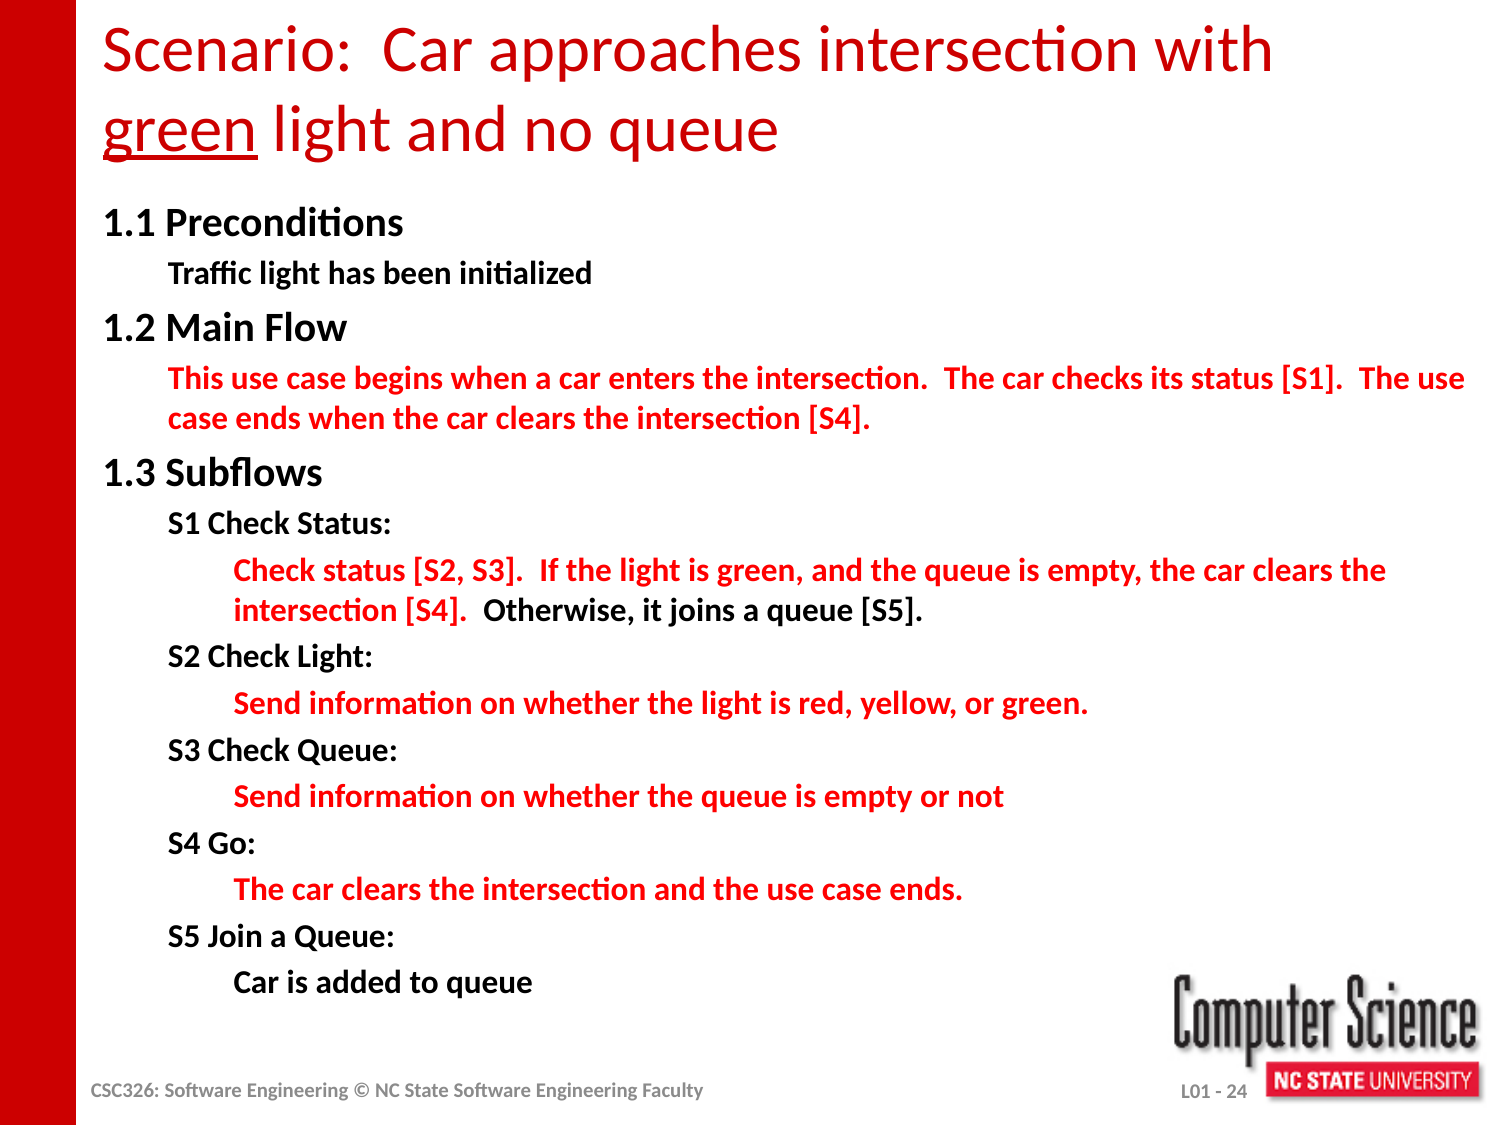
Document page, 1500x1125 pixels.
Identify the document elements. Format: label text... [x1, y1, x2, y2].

footer CSC326: Software Engineering © NC State Software Engineering Faculty [75, 1054, 900, 1125]
text_box 1.1 Preconditions Traffic light has been initialized 1.2 Main Flow This use case begins when a car enters the intersection. The car checks its status [S1]. The use case ends when the car clears the intersection [S4]. 1.3 Subflows S1 Check Status: Check status [S2, S3]. If the light is green, and the queue is empty, the car clears the intersection [S4]. Otherwise, it joins a queue [S5]. S2 Check Light: Send information on whether the light is red, yellow, or green. S3 Check Queue: Send information on whether the queue is empty or not S4 Go: The car clears the intersection and the use case ends. S5 Join a Queue: Car is added to queue [87, 187, 1500, 963]
picture [1154, 963, 1500, 1123]
slide_number L01 - 24 [912, 1060, 1263, 1121]
title Scenario: Car approaches intersection with green light and no queue [87, 6, 1438, 163]
